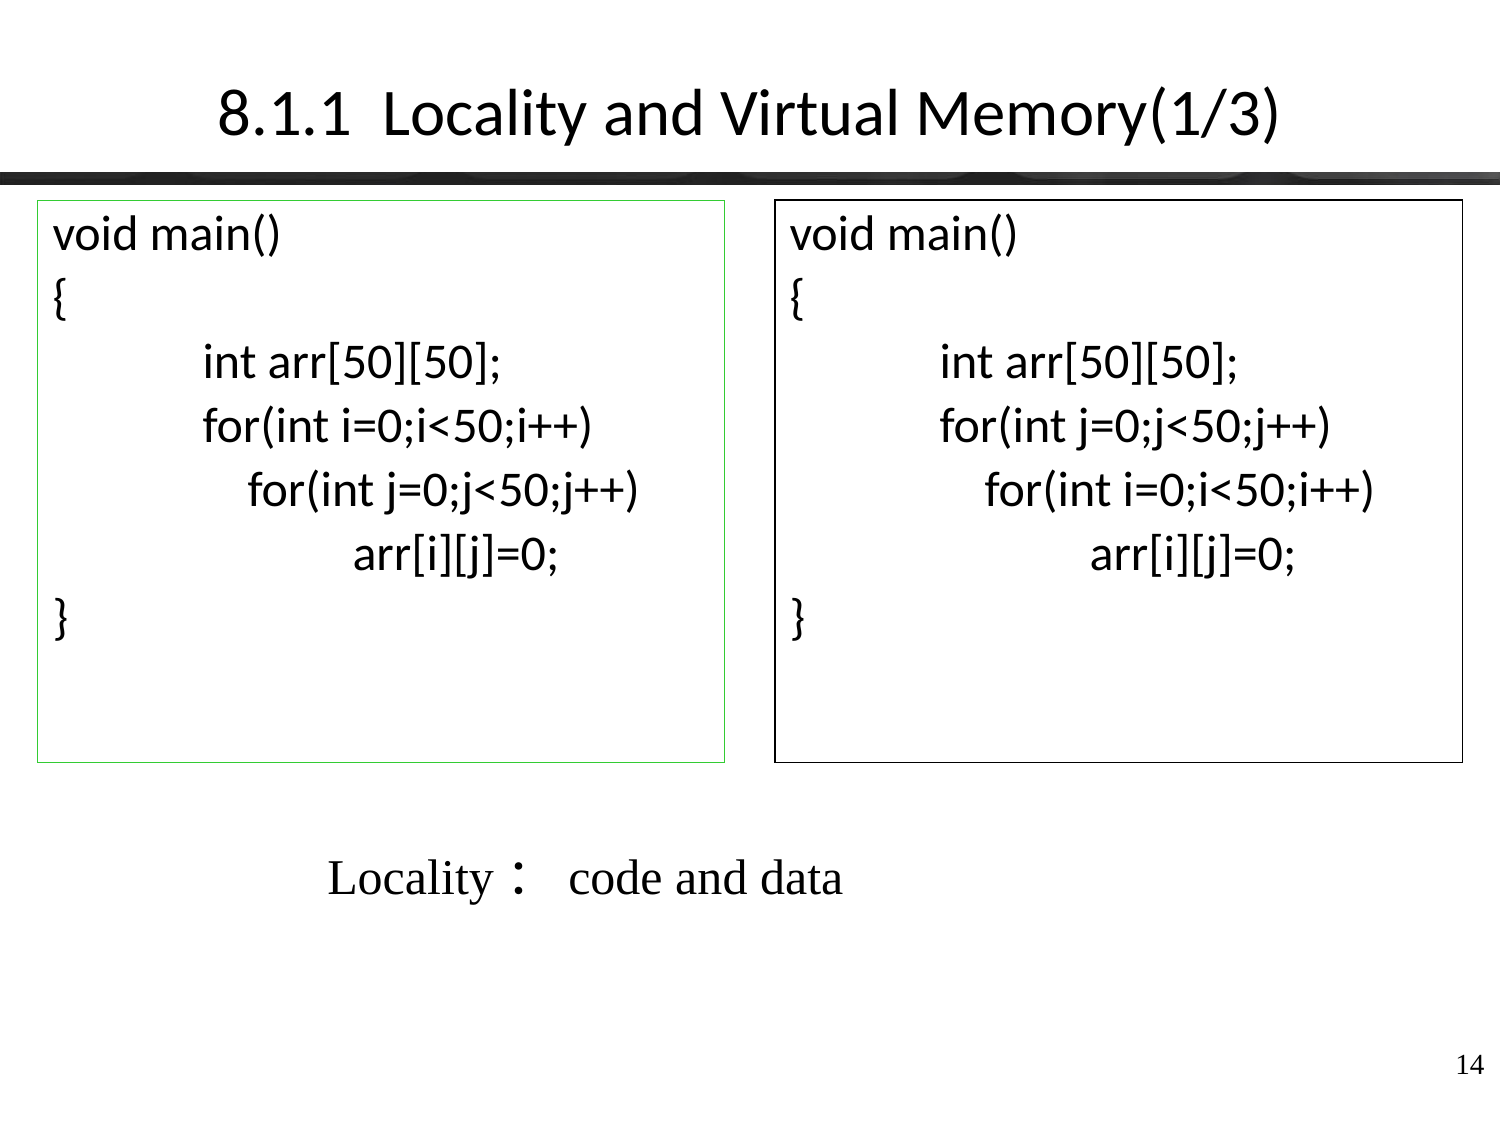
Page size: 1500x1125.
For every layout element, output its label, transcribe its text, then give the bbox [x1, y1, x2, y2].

title 8.1.1 Locality and Virtual Memory(1/3) [0, 45, 1500, 173]
text_box Locality：code and data [312, 837, 1013, 913]
slide_number 14 [1187, 1025, 1500, 1100]
list void main() { int arr[50][50]; for(int i=0;i<50;i++) for(int j=0;j<50;j++) arr[i][j]=0; } [37, 200, 725, 763]
text_box void main() { int arr[50][50]; for(int j=0;j<50;j++) for(int i=0;i<50;i++) arr[i][j]=0; } [774, 200, 1463, 763]
picture [0, 173, 1500, 185]
